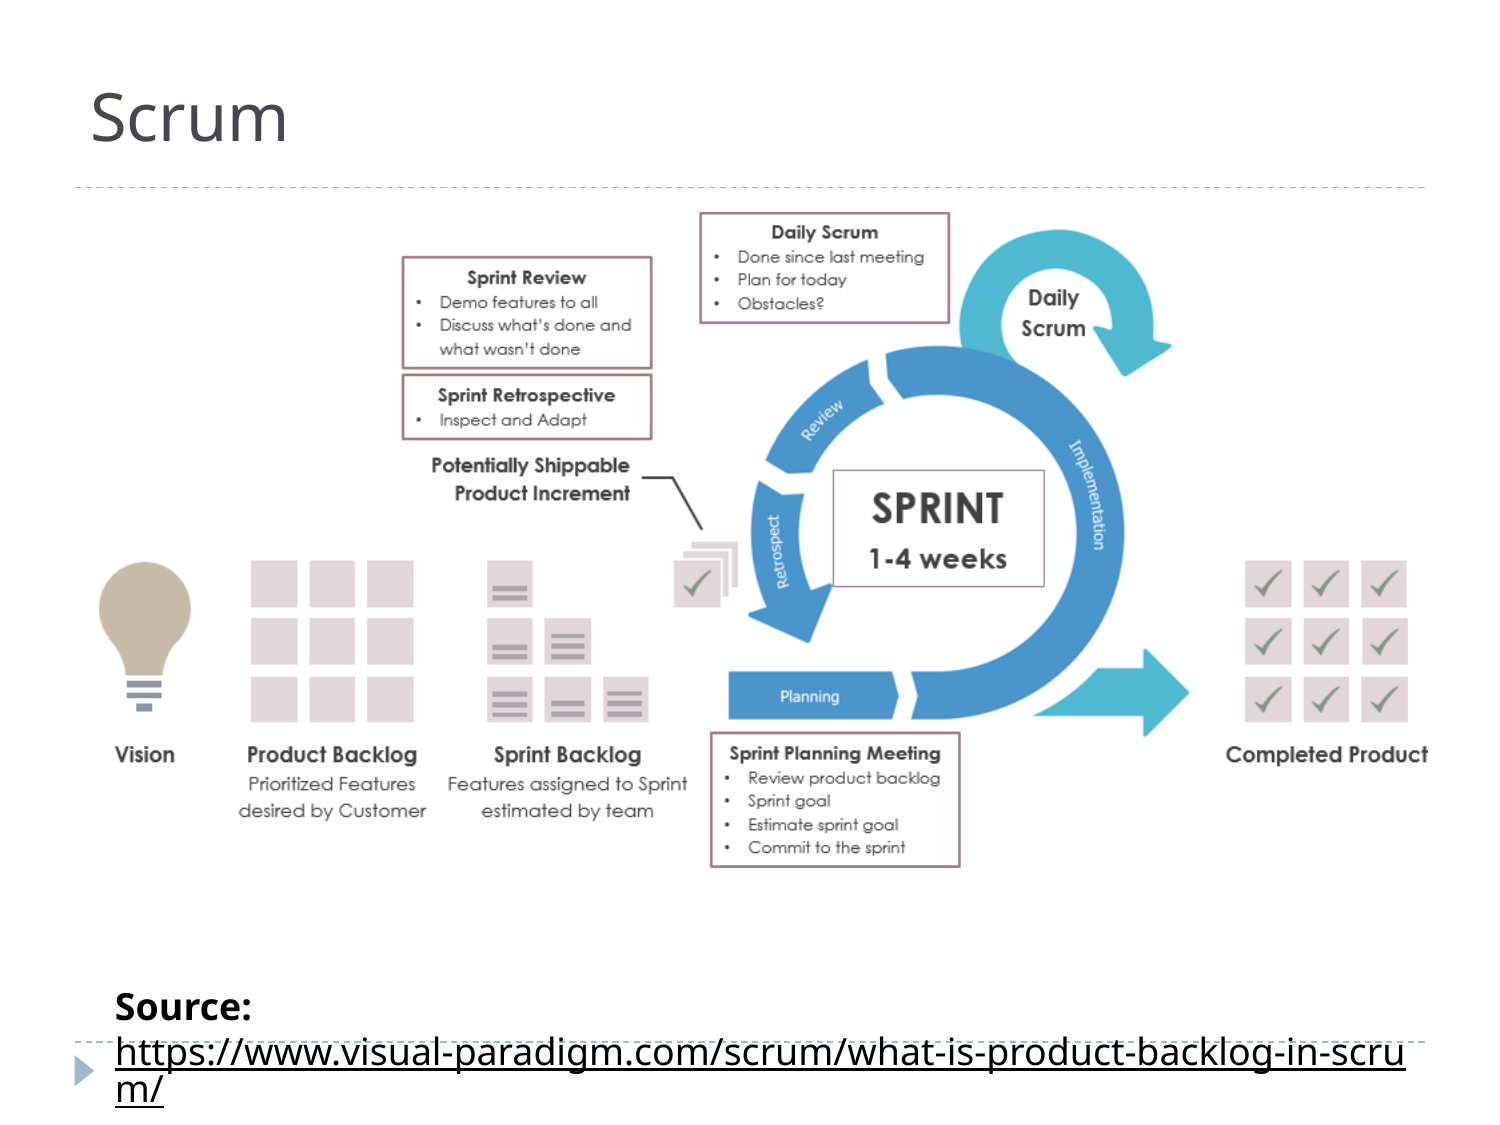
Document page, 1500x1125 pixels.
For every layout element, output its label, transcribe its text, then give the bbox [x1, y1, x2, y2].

text_box Source: https://www.visual-paradigm.com/scrum/what-is-product-backlog-in-scrum/ [99, 974, 1438, 1125]
picture [99, 212, 1429, 868]
title Scrum [75, 45, 1425, 163]
